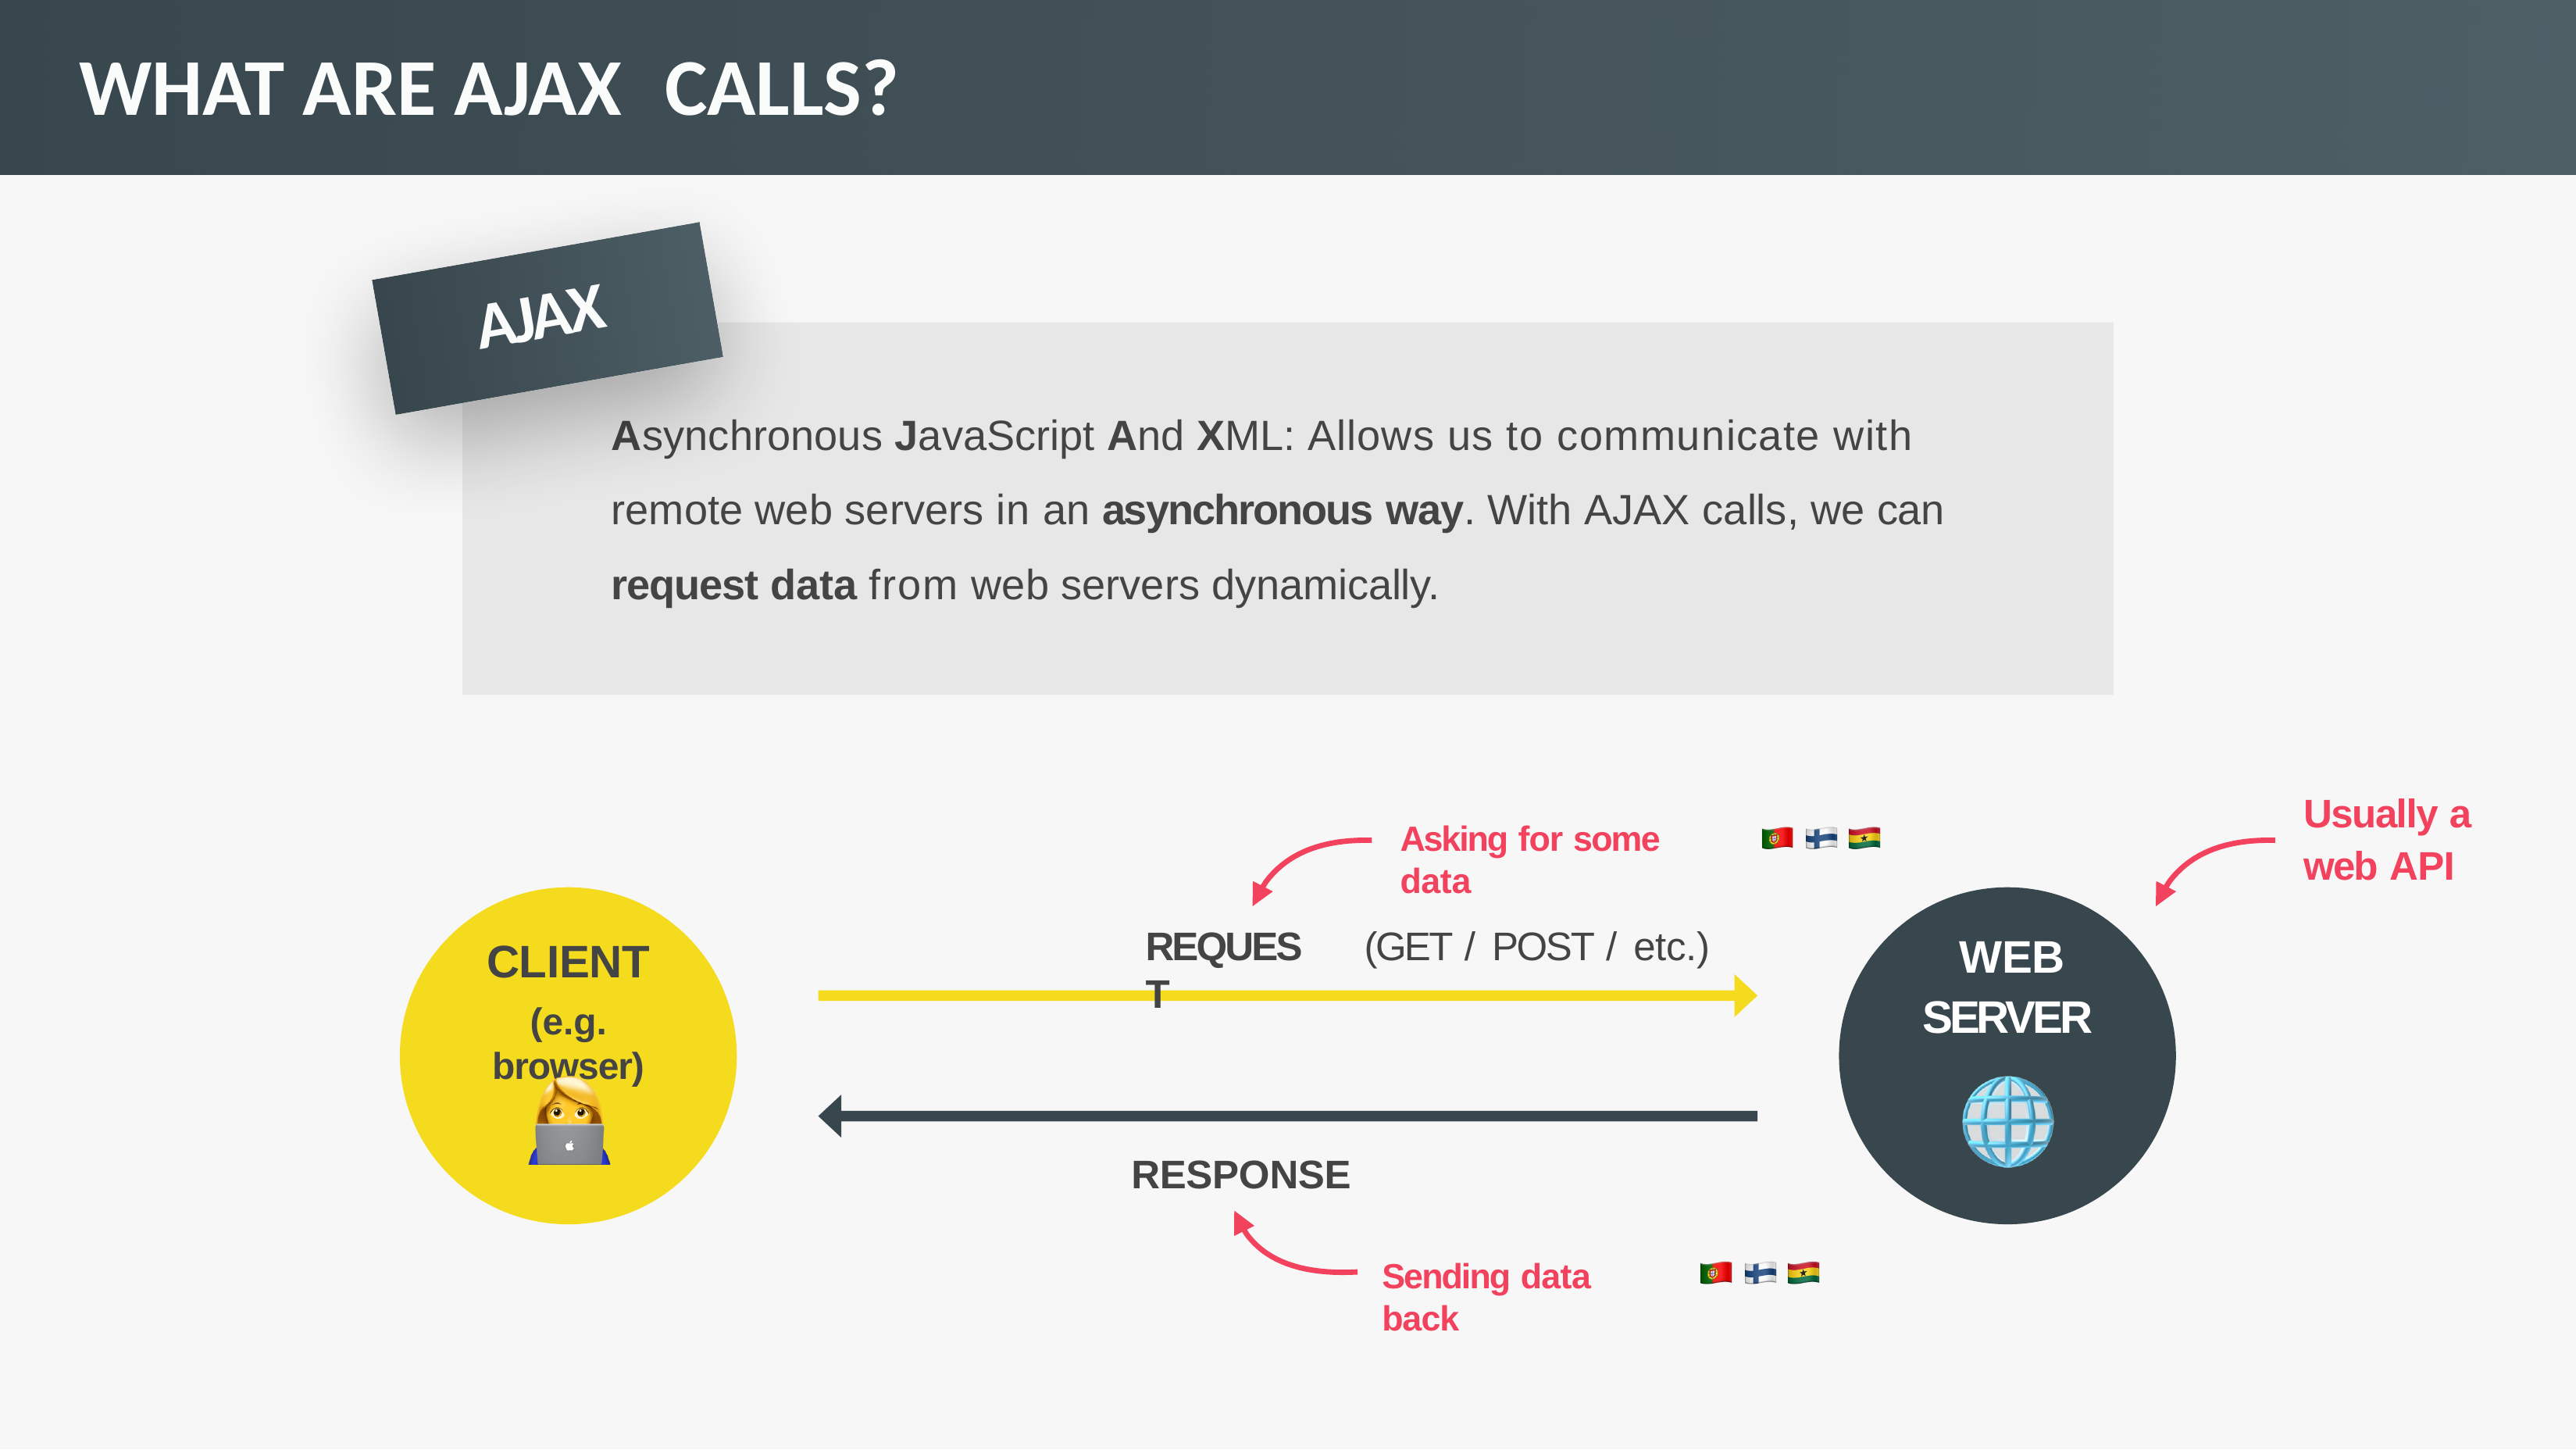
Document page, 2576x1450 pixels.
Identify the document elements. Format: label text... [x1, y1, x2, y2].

text_box [1839, 895, 2126, 1225]
text_box REQUEST [1144, 918, 1325, 1016]
text_box [1325, 973, 1758, 1017]
picture [1759, 820, 1795, 856]
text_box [1252, 837, 1375, 907]
text_box [472, 887, 665, 917]
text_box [262, 146, 833, 558]
picture [1804, 820, 1839, 856]
text_box Usually a web API [2302, 781, 2472, 888]
picture [521, 1070, 615, 1165]
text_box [1233, 1210, 1361, 1276]
text_box [399, 936, 737, 1225]
text_box Asynchronous JavaScript And XML: Allows us to communicate with remote web servers in an asynchronous way. With AJAX calls, we can request data from web servers dynamically. [609, 382, 1950, 609]
text_box [818, 990, 1144, 1002]
title WHAT ARE AJAX CALLS? [77, 33, 1044, 277]
picture [1743, 1255, 1779, 1291]
text_box WEB SERVER [1921, 920, 1956, 1043]
picture [0, 0, 2576, 175]
text_box CLIENT (e.g. browser) [449, 917, 687, 1088]
text_box [818, 1095, 1758, 1138]
picture [1786, 1255, 1821, 1291]
picture [1698, 1255, 1734, 1291]
text_box [462, 322, 2114, 695]
text_box (GET / POST / etc.) [1362, 918, 1711, 969]
text_box RESPONSE Sending data back [1129, 1147, 1675, 1338]
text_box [1960, 837, 2278, 1169]
text_box Asking for some data [1398, 815, 1736, 901]
picture [1846, 820, 1882, 856]
